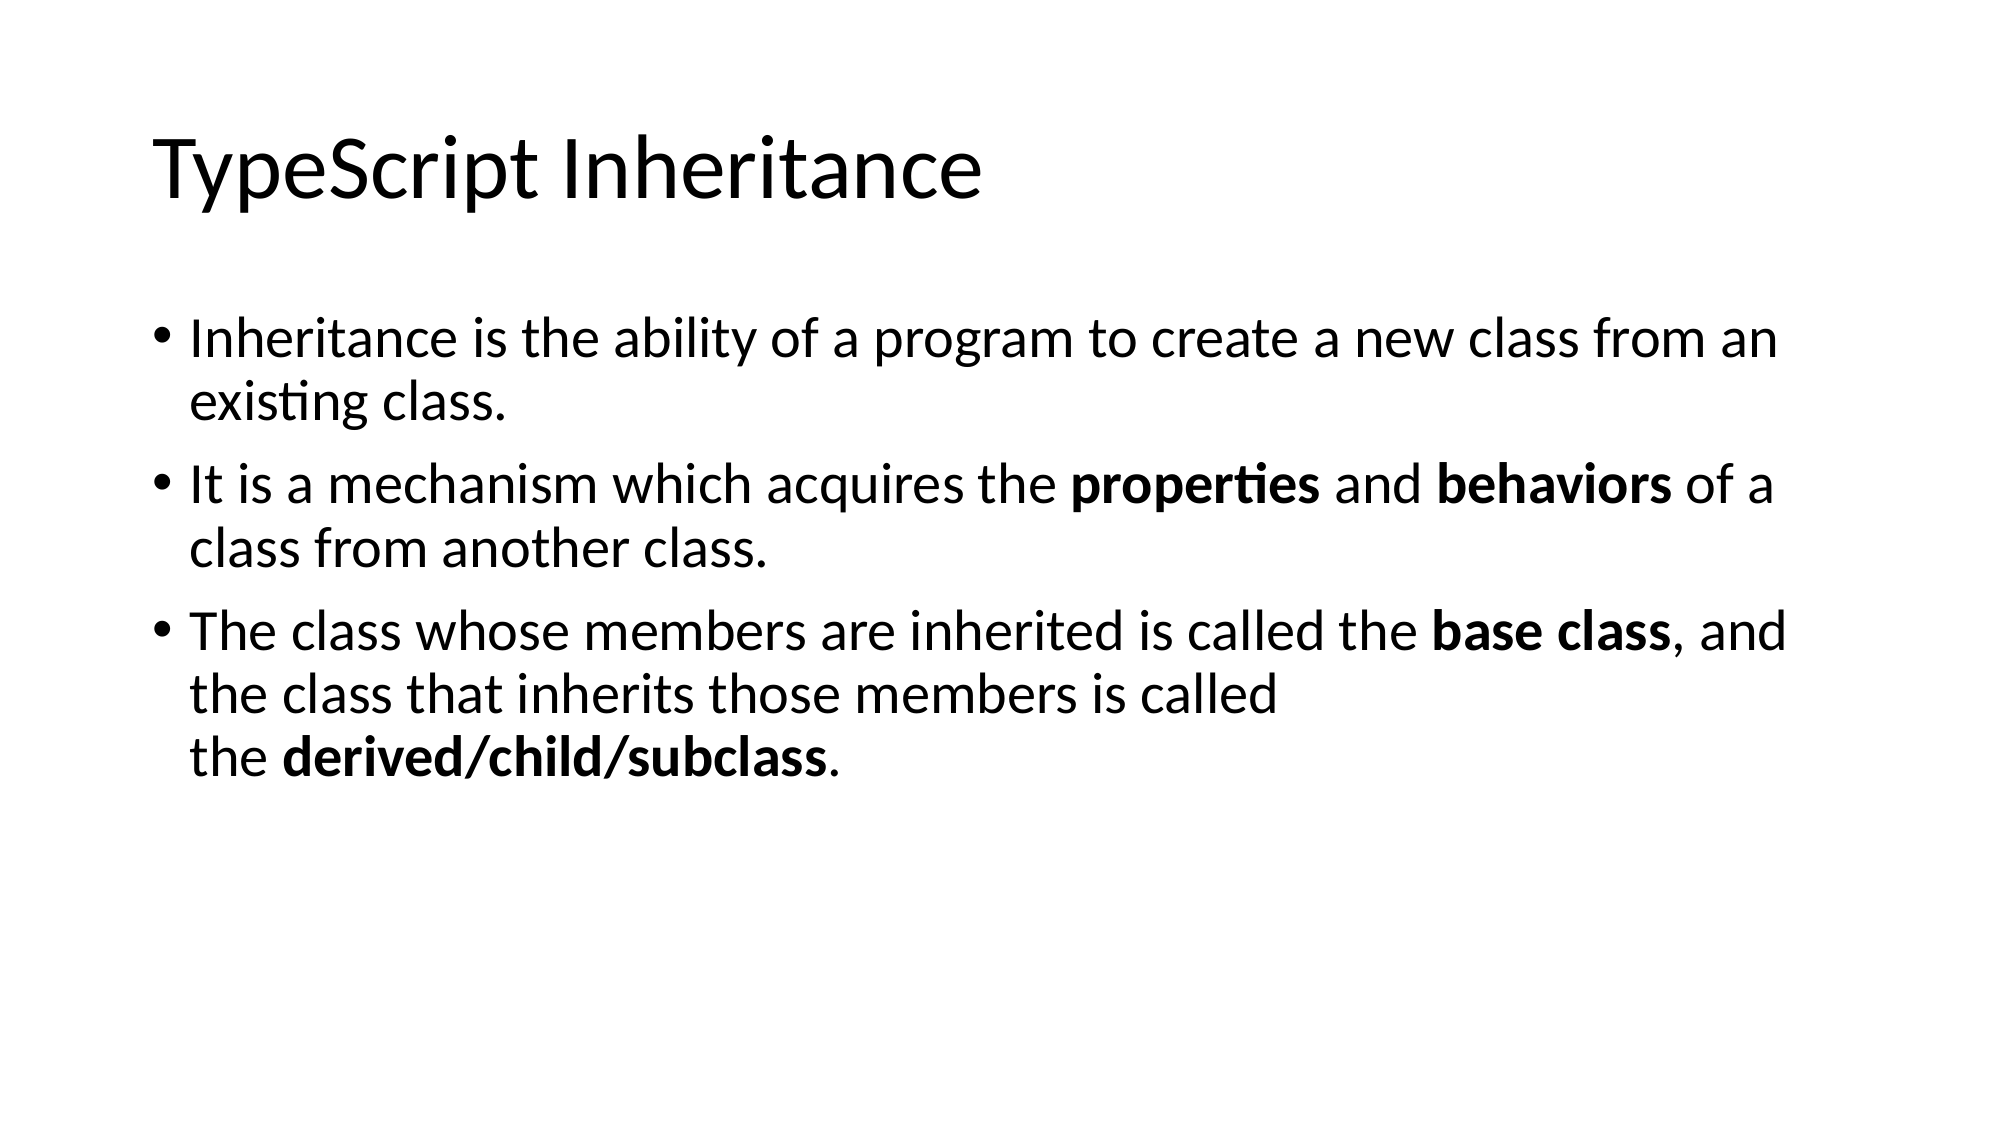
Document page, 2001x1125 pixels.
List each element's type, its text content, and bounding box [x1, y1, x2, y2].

title TypeScript Inheritance [137, 59, 1863, 278]
list Inheritance is the ability of a program to create a new class from an existing class. It is a mechanism which acquires the properties and behaviors of a class from another class. The class whose members are inherited is called the base class, and the class that inherits those members is called the derived/child/subclass. [137, 299, 1863, 1014]
